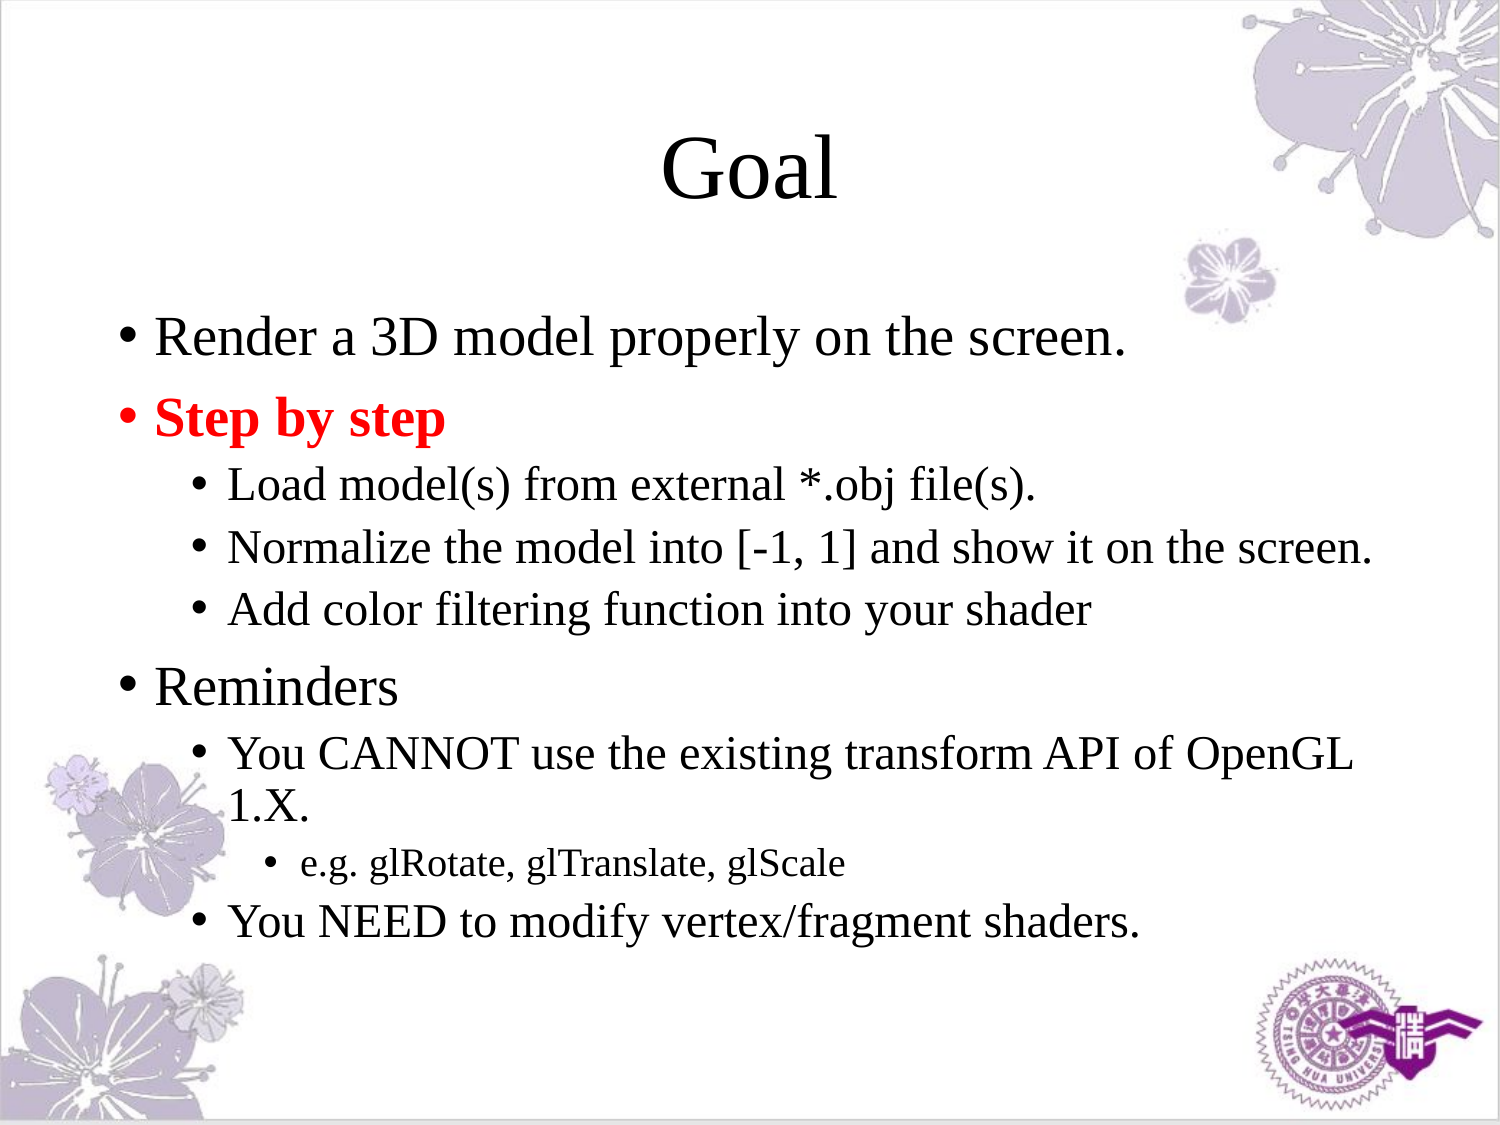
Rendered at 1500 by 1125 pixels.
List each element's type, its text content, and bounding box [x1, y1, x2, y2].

list Render a 3D model properly on the screen. Step by step Load model(s) from external *.obj file(s). Normalize the model into [-1, 1] and show it on the screen. Add color filtering function into your shader Reminders You CANNOT use the existing transform API of OpenGL 1.X. e.g. glRotate, glTranslate, glScale You NEED to modify vertex/fragment shaders. [103, 299, 1397, 1014]
title Goal [103, 59, 1397, 278]
picture [0, 0, 1500, 1125]
